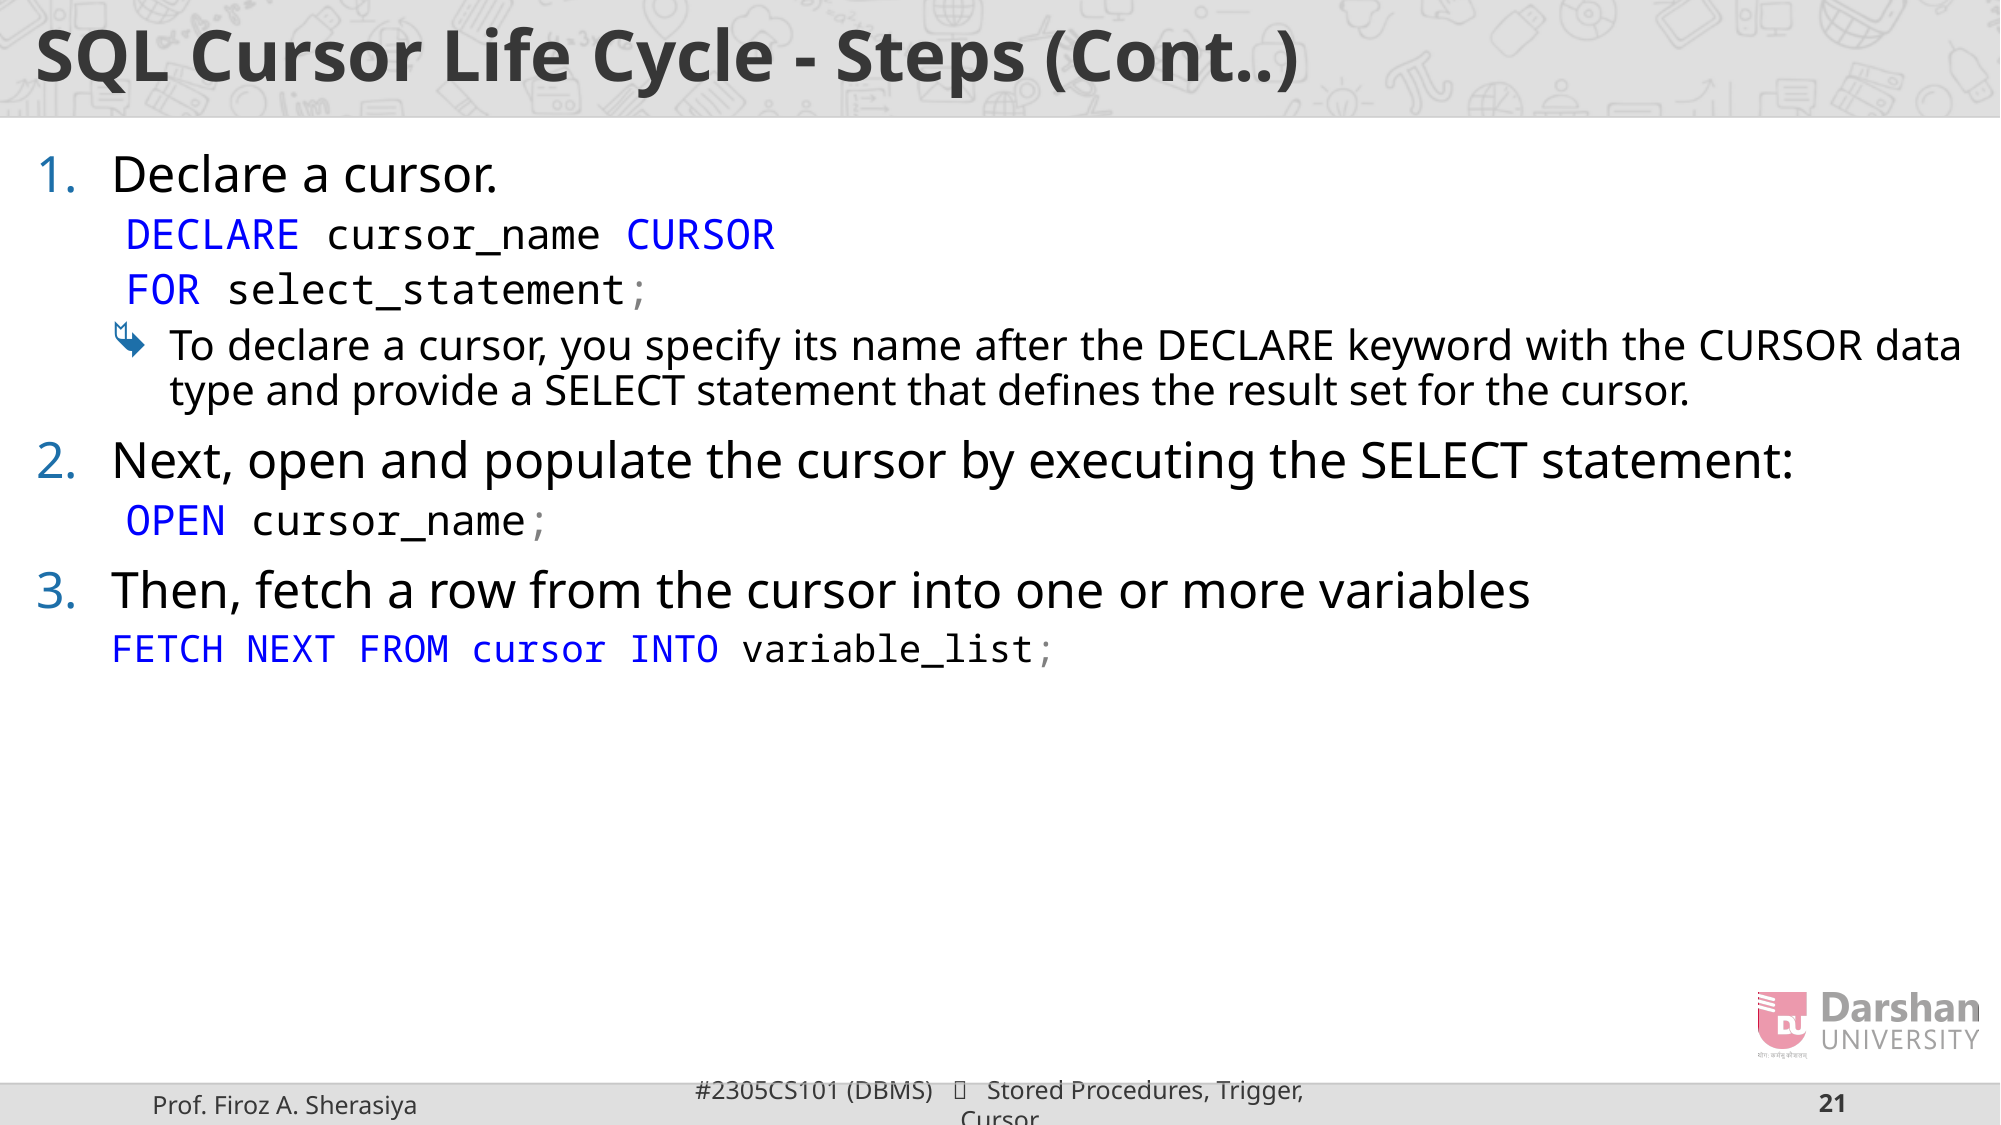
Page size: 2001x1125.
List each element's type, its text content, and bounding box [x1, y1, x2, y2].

list Declare a cursor. DECLARE cursor_name CURSOR FOR select_statement; To declare a cursor, you specify its name after the DECLARE keyword with the CURSOR data type and provide a SELECT statement that defines the result set for the cursor. Next, open and populate the cursor by executing the SELECT statement: OPEN cursor_name; Then, fetch a row from the cursor into one or more variables FETCH NEXT FROM cursor INTO variable_list; [21, 141, 1979, 1059]
title SQL Cursor Life Cycle - Steps (Cont..) [0, 0, 2000, 117]
